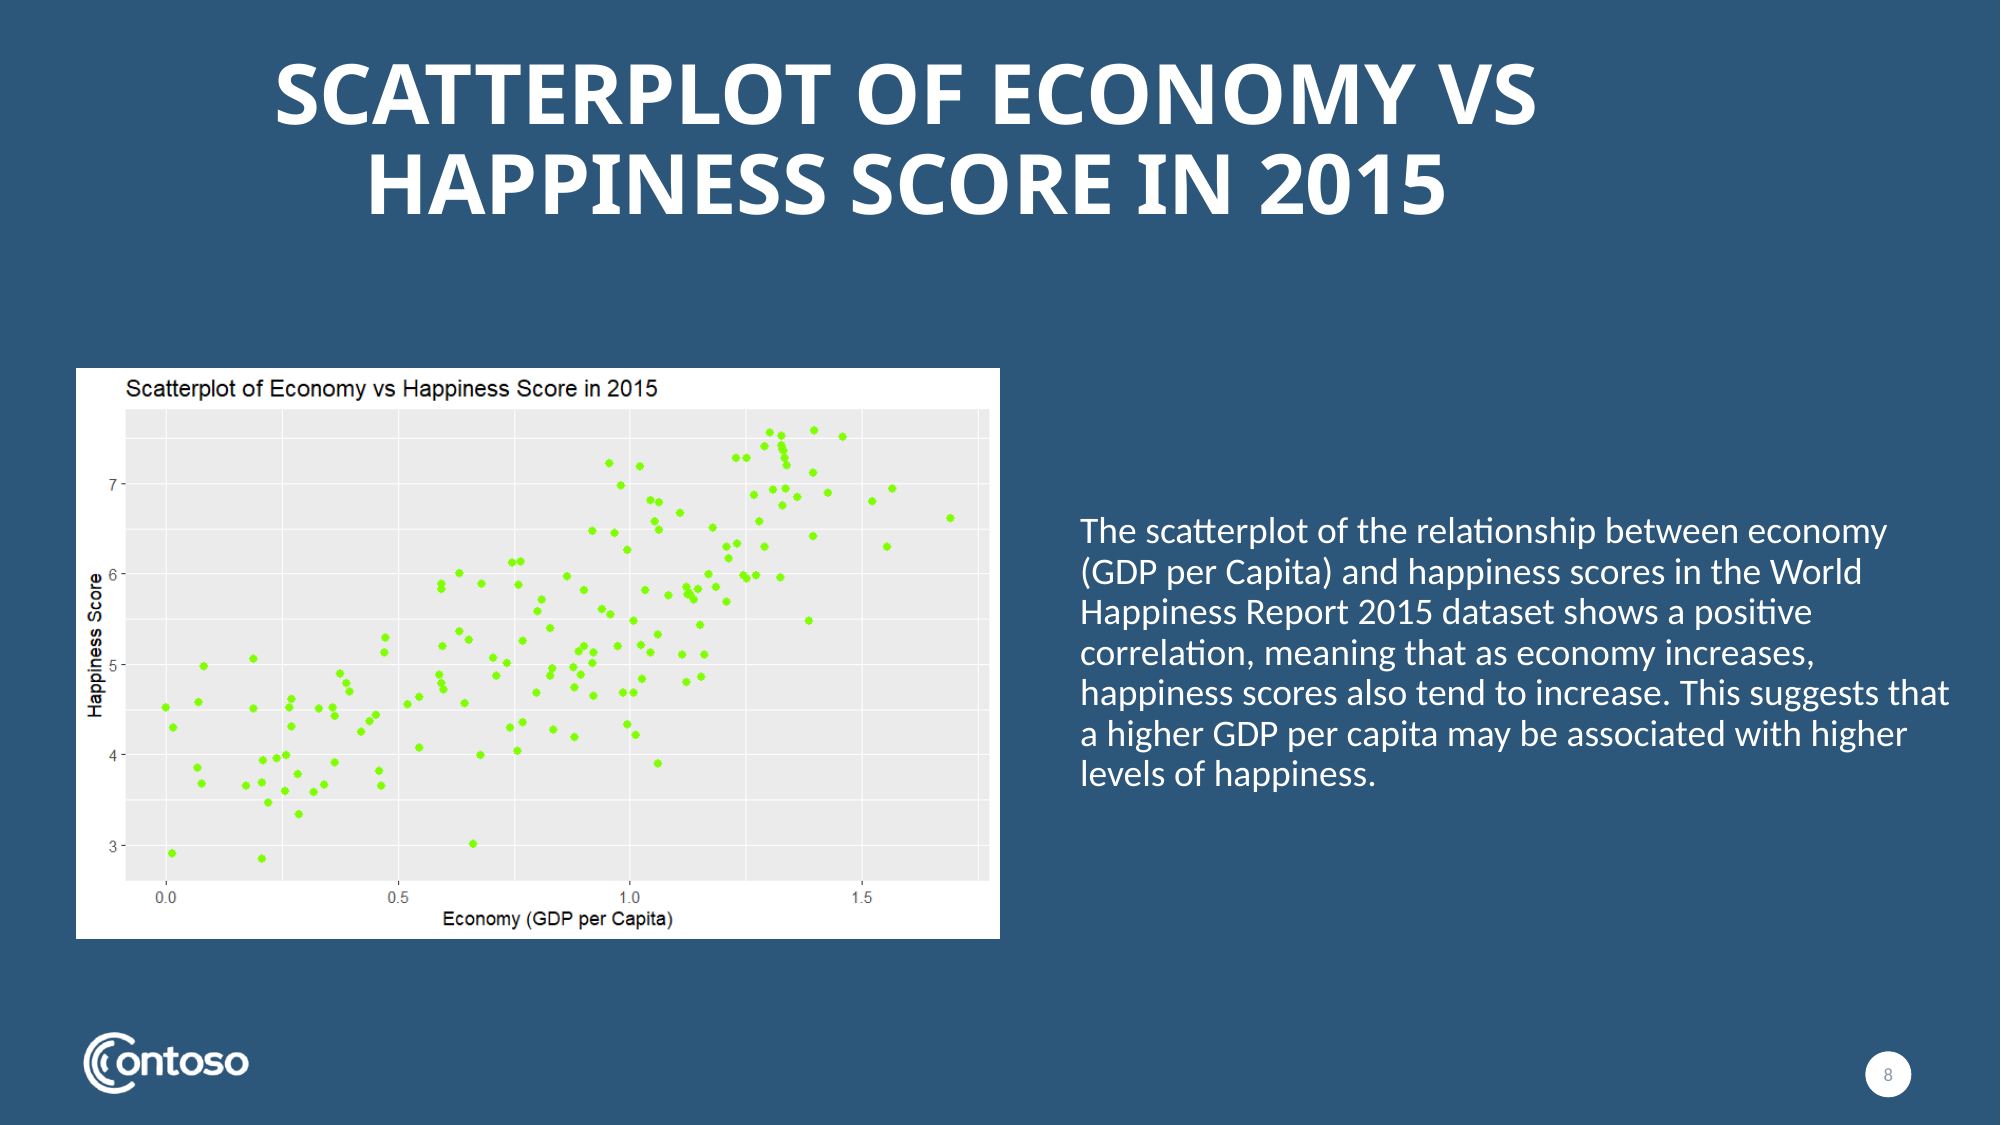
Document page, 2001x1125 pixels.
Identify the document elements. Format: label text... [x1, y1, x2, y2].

title Scatterplot of Economy vs Happiness Score in 2015 [94, 85, 1720, 240]
picture [76, 368, 1000, 939]
slide_number 8 [1864, 1059, 1913, 1090]
list The scatterplot of the relationship between economy (GDP per Capita) and happiness scores in the World Happiness Report 2015 dataset shows a positive correlation, meaning that as economy increases, happiness scores also tend to increase. This suggests that a higher GDP per capita may be associated with higher levels of happiness. [1065, 503, 1974, 563]
